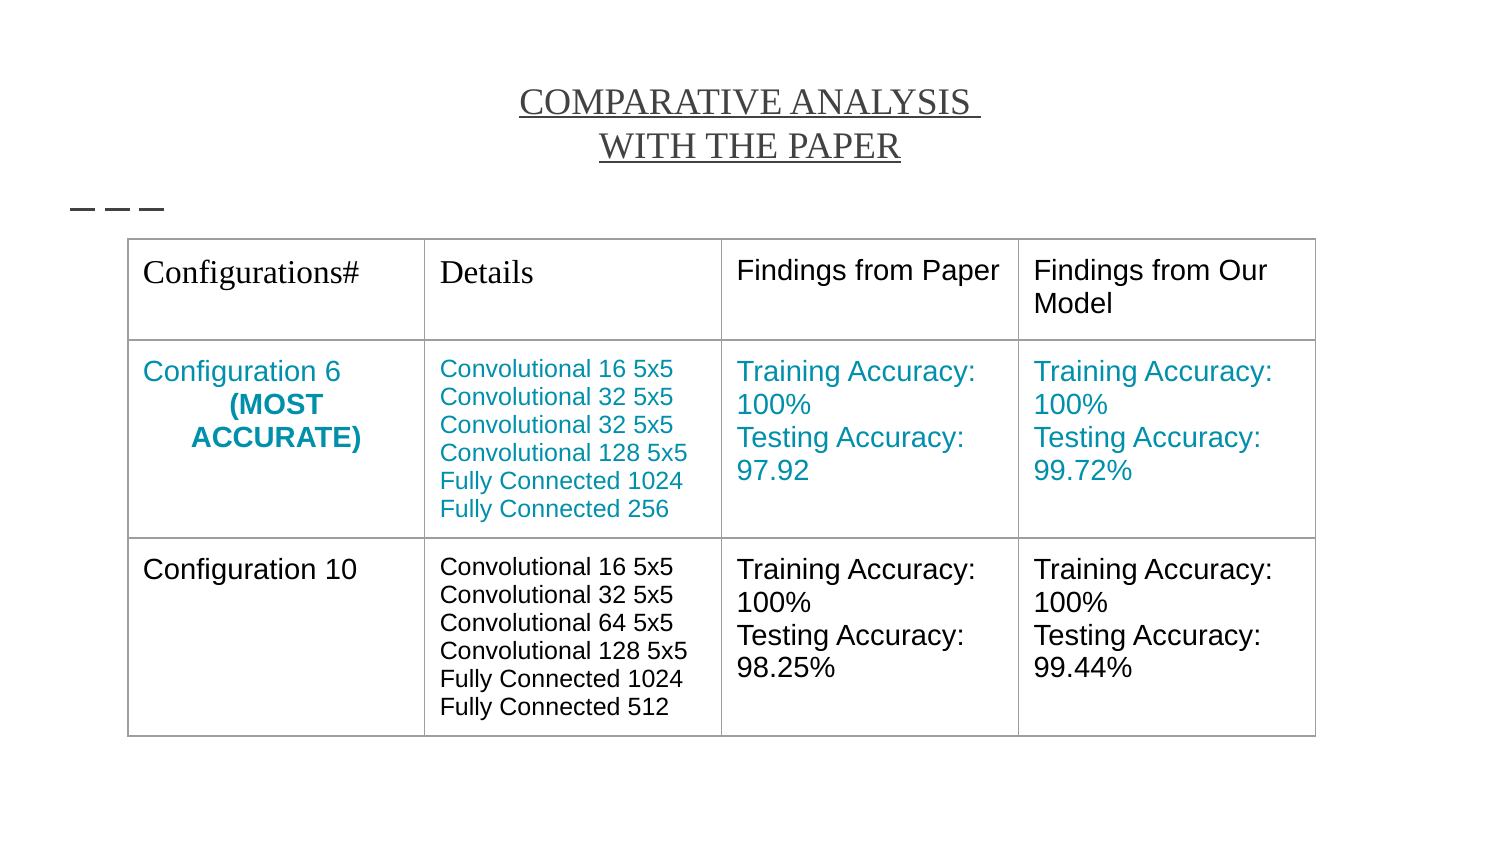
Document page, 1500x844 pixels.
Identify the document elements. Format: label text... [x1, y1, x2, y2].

table_cell Training Accuracy: 100% Testing Accuracy: 98.25% [722, 539, 1018, 735]
table_header Findings from Paper [722, 240, 1018, 339]
table_cell Configuration 10 [129, 539, 424, 735]
table_cell Convolutional 16 5x5 Convolutional 32 5x5 Convolutional 32 5x5 Convolutional 128 5x5 Fully Connected 1024 Fully Connected 256 [425, 341, 721, 537]
table_cell Training Accuracy: 100% Testing Accuracy: 99.44% [1019, 539, 1315, 735]
table_header Configurations# [129, 240, 424, 339]
table_header Details [425, 240, 721, 339]
title COMPARATIVE ANALYSIS WITH THE PAPER [51, 61, 1449, 182]
table_cell Training Accuracy: 100% Testing Accuracy: 99.72% [1019, 341, 1315, 537]
table_cell Configuration 6 (MOST ACCURATE) [129, 341, 424, 537]
table_cell Convolutional 16 5x5 Convolutional 32 5x5 Convolutional 64 5x5 Convolutional 128 5x5 Fully Connected 1024 Fully Connected 512 [425, 539, 721, 735]
table_cell Training Accuracy: 100% Testing Accuracy: 97.92 [722, 341, 1018, 537]
table_header Findings from Our Model [1019, 240, 1315, 339]
